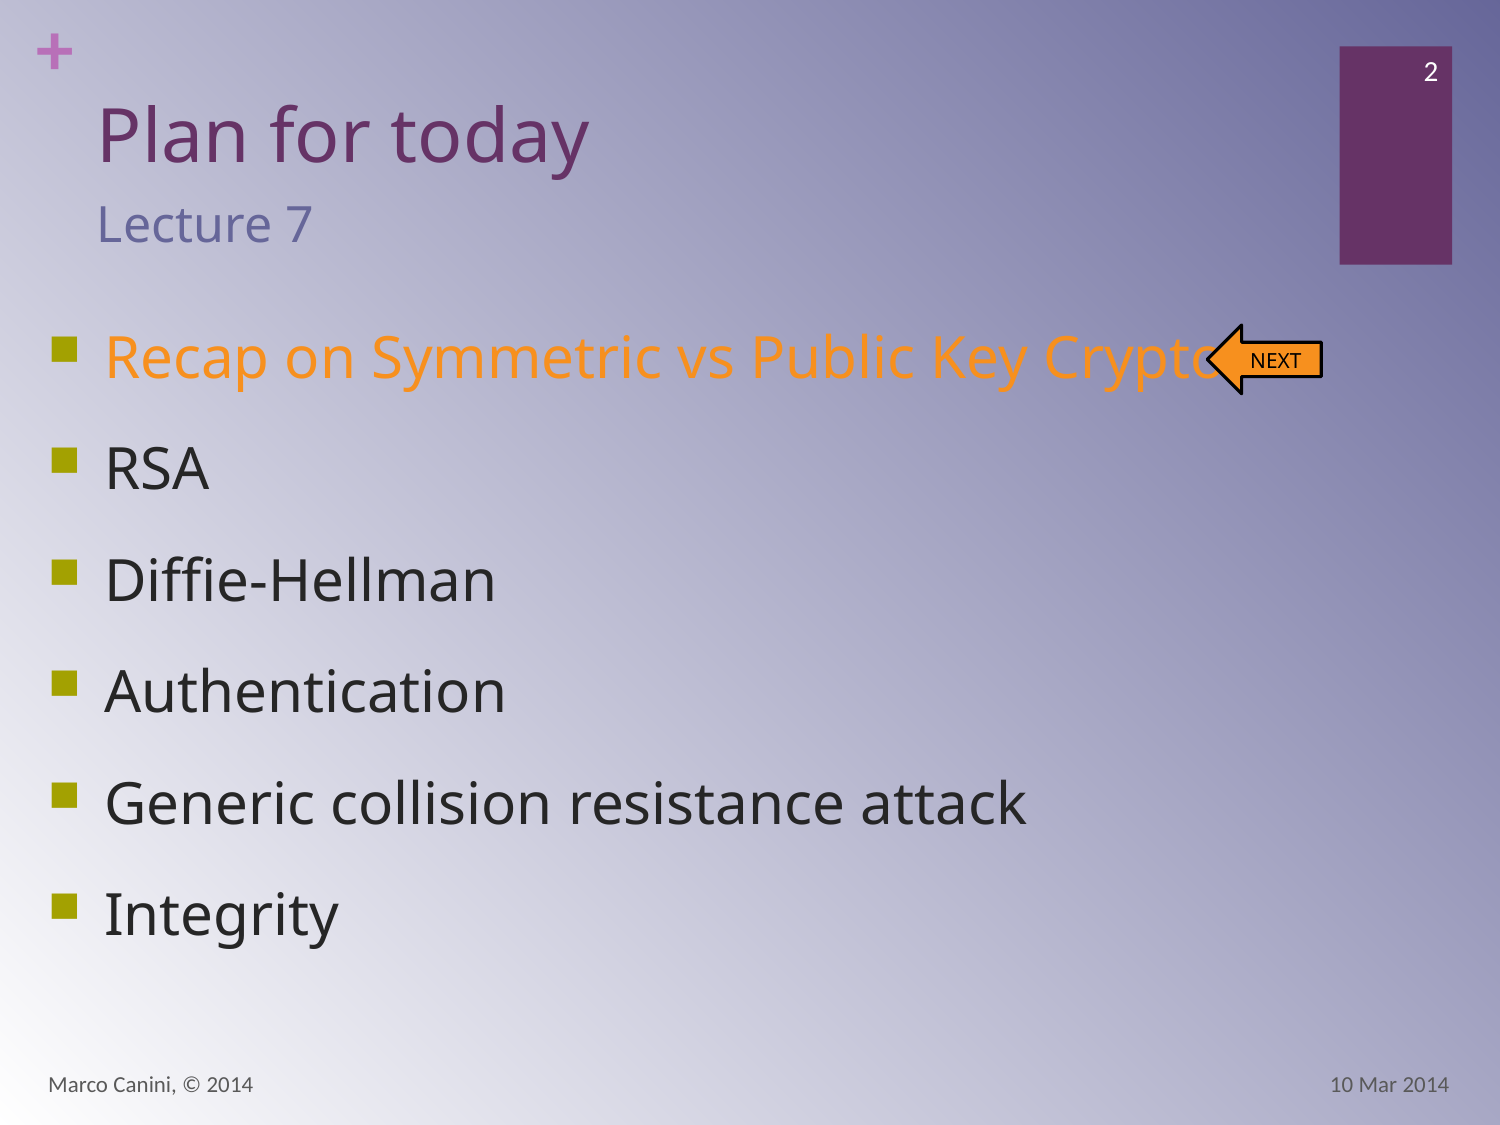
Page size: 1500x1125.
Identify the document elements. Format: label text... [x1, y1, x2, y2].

slide_number 2 [1362, 39, 1454, 100]
list Lecture 7 [81, 185, 1322, 313]
footer Marco Canini, © 2014 [33, 1053, 1038, 1114]
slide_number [1114, 1053, 1465, 1114]
list Recap on Symmetric vs Public Key Crypto RSA Diffie-Hellman Authentication Generic collision resistance attack Integrity [33, 312, 1465, 1054]
title Plan for today [81, 22, 1322, 185]
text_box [1206, 324, 1322, 395]
